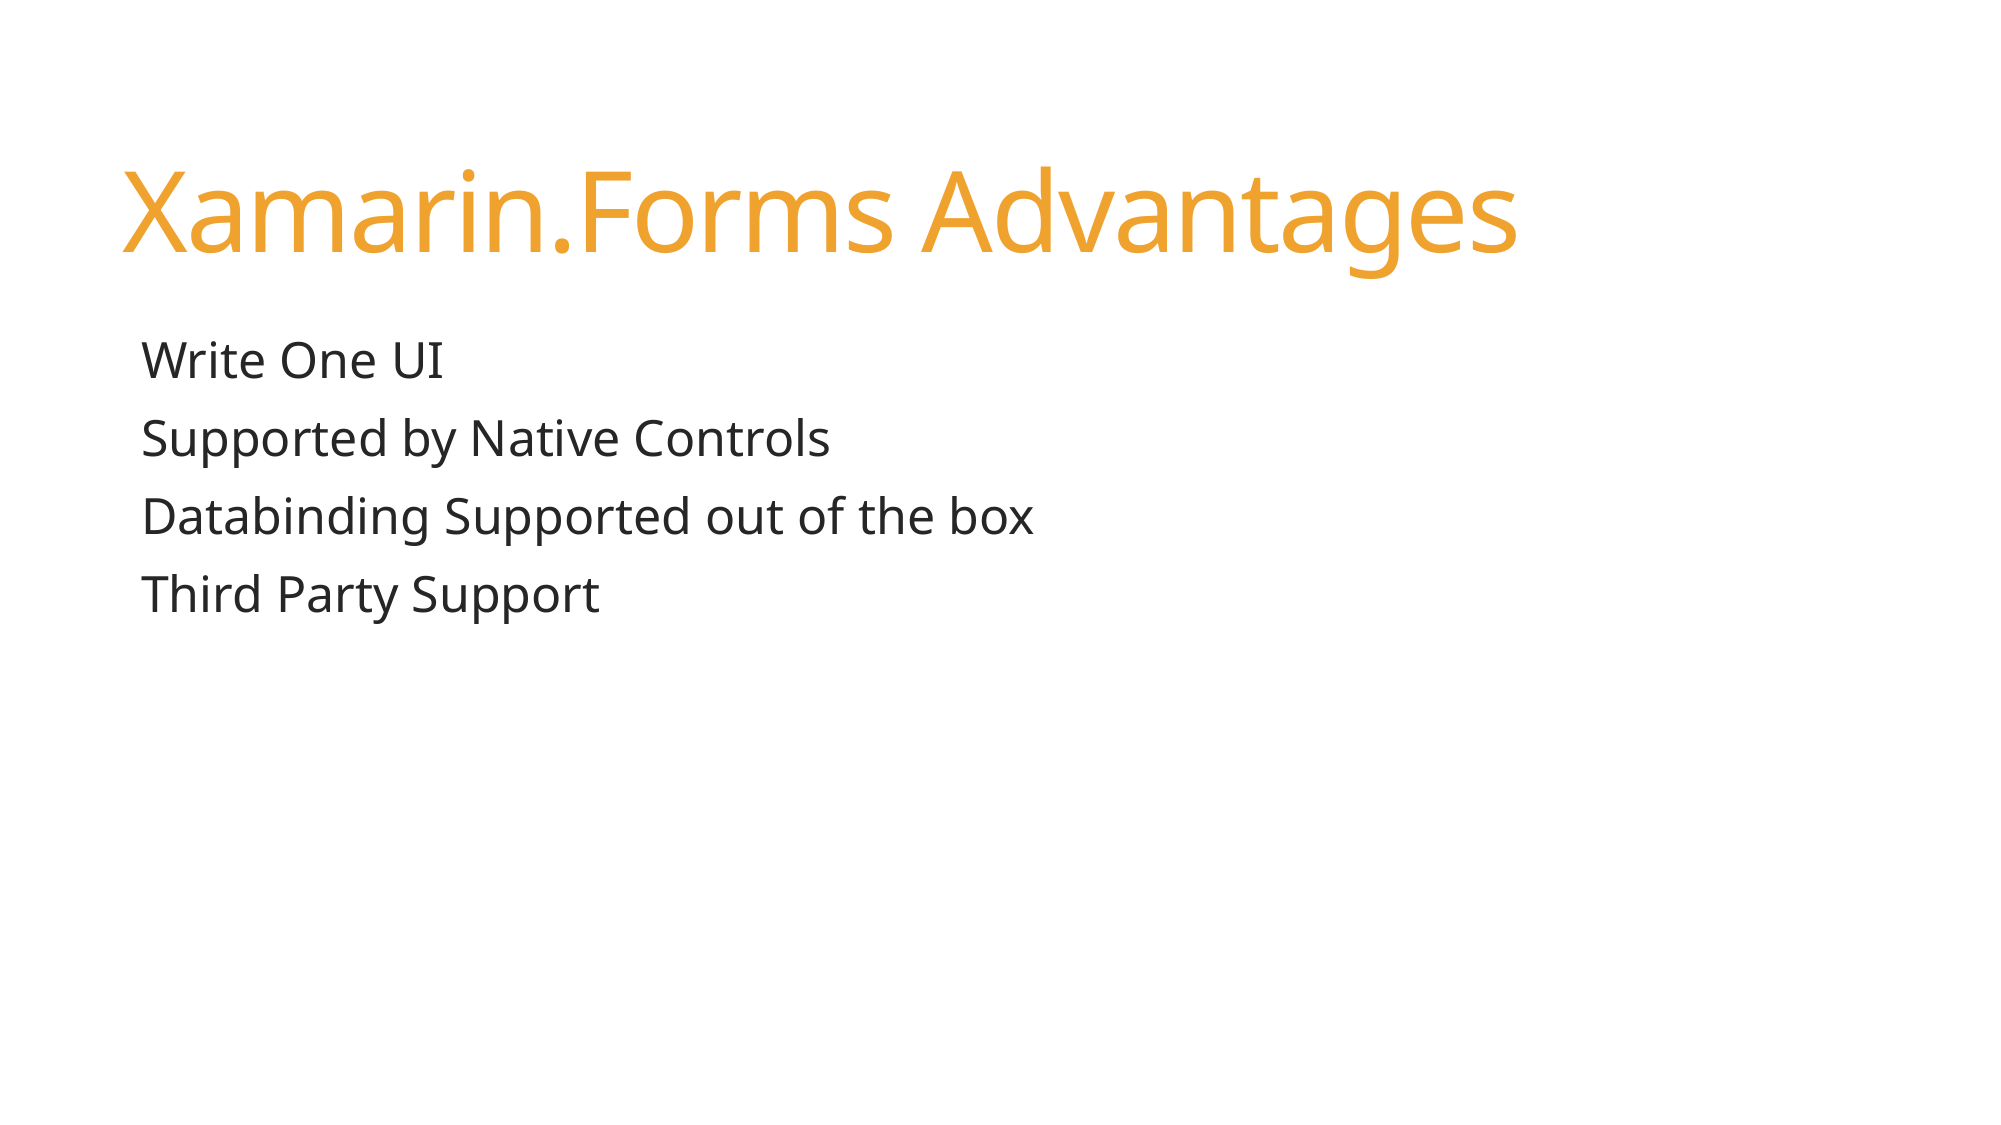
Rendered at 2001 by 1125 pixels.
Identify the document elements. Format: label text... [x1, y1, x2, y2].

list Write One UI Supported by Native Controls Databinding Supported out of the box Third Party Support [111, 329, 1876, 948]
title Xamarin.Forms Advantages [107, 81, 1875, 354]
